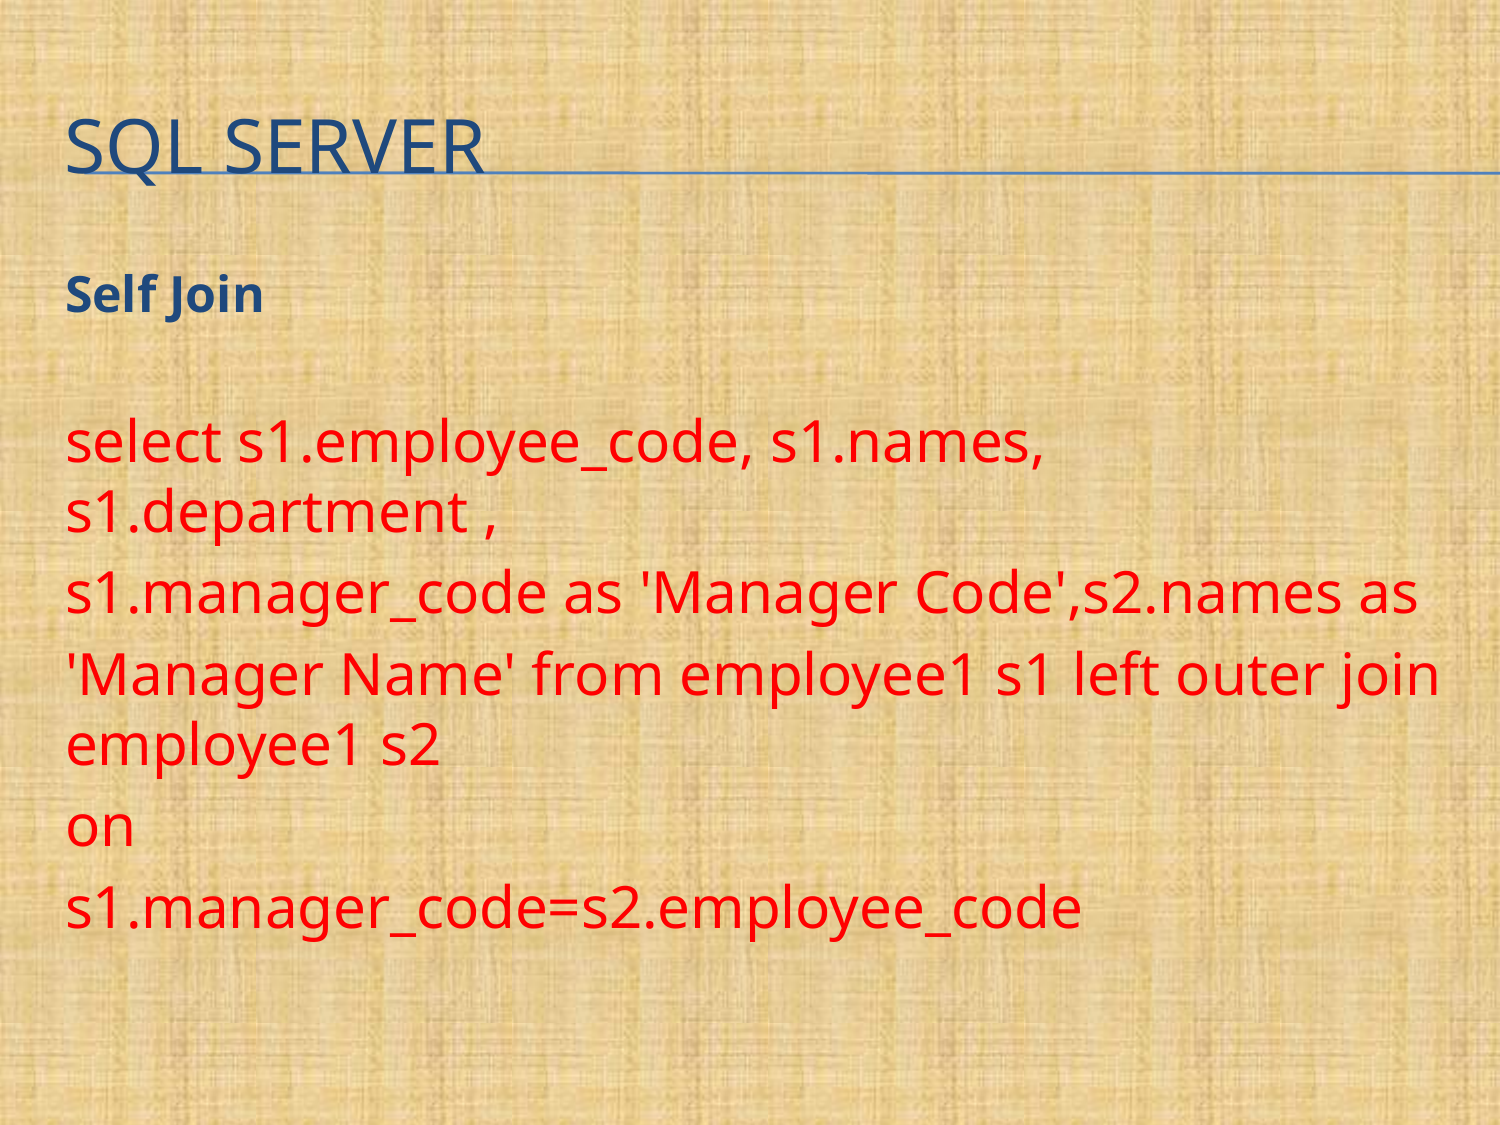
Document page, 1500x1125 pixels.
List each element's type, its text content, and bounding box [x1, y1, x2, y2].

list Self Join select s1.employee_code, s1.names, s1.department , s1.manager_code as 'Manager Code',s2.names as 'Manager Name' from employee1 s1 left outer join employee1 s2 on s1.manager_code=s2.employee_code [49, 254, 1476, 998]
title SQL Server [50, 75, 1475, 213]
picture [0, 0, 1500, 1125]
